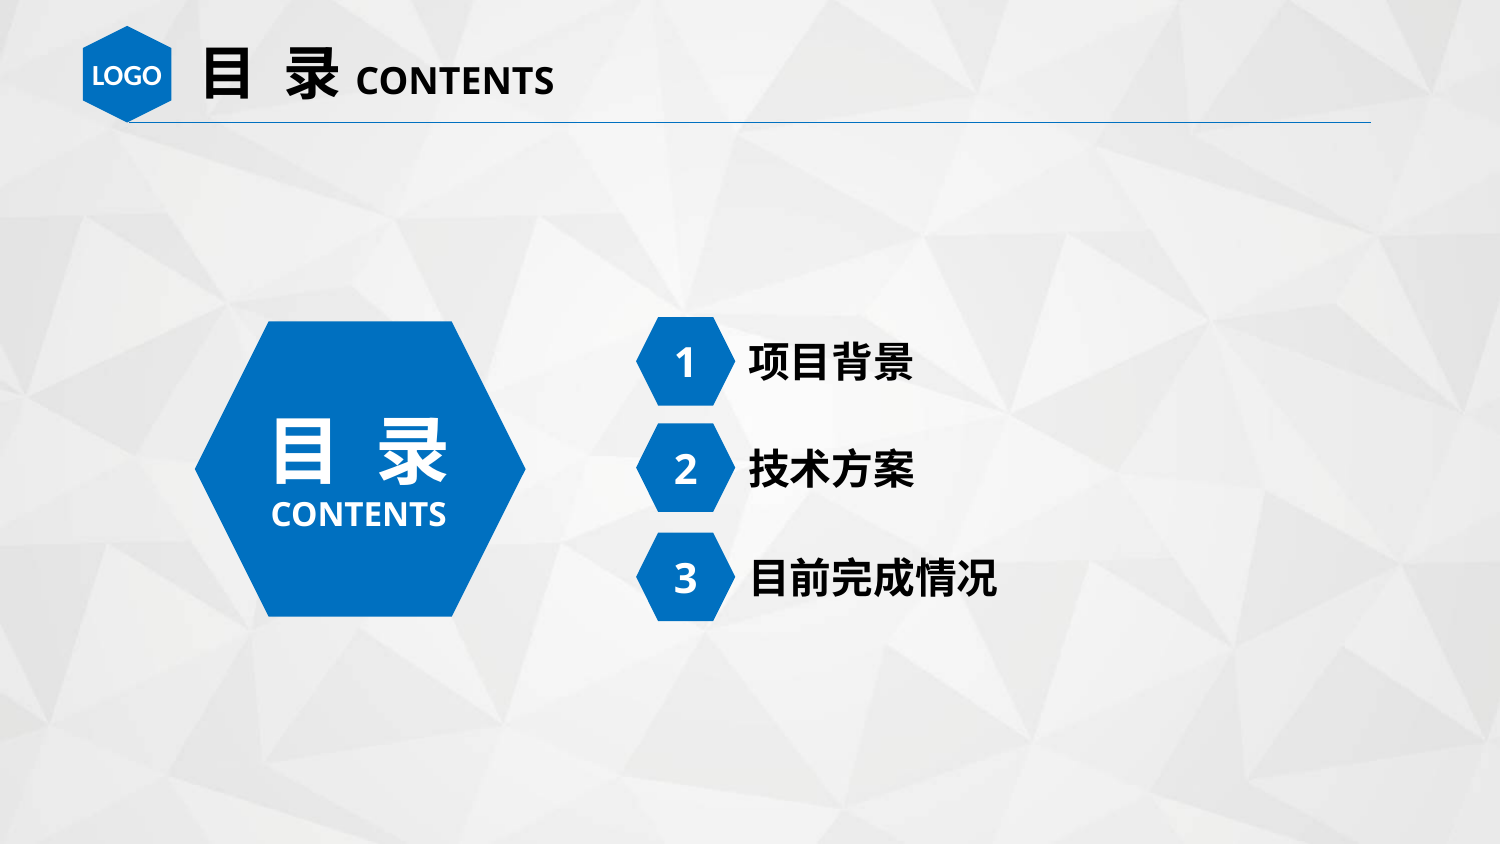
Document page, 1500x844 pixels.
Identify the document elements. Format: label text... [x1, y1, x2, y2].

text_box 项目背景 [741, 328, 958, 394]
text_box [635, 423, 736, 513]
text_box 技术方案 [741, 434, 958, 500]
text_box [194, 321, 526, 617]
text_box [635, 316, 736, 406]
picture [0, 0, 1500, 844]
text_box 目前完成情况 [741, 544, 1289, 610]
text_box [635, 532, 736, 622]
text_box 目 录CONTENTS [190, 28, 622, 114]
